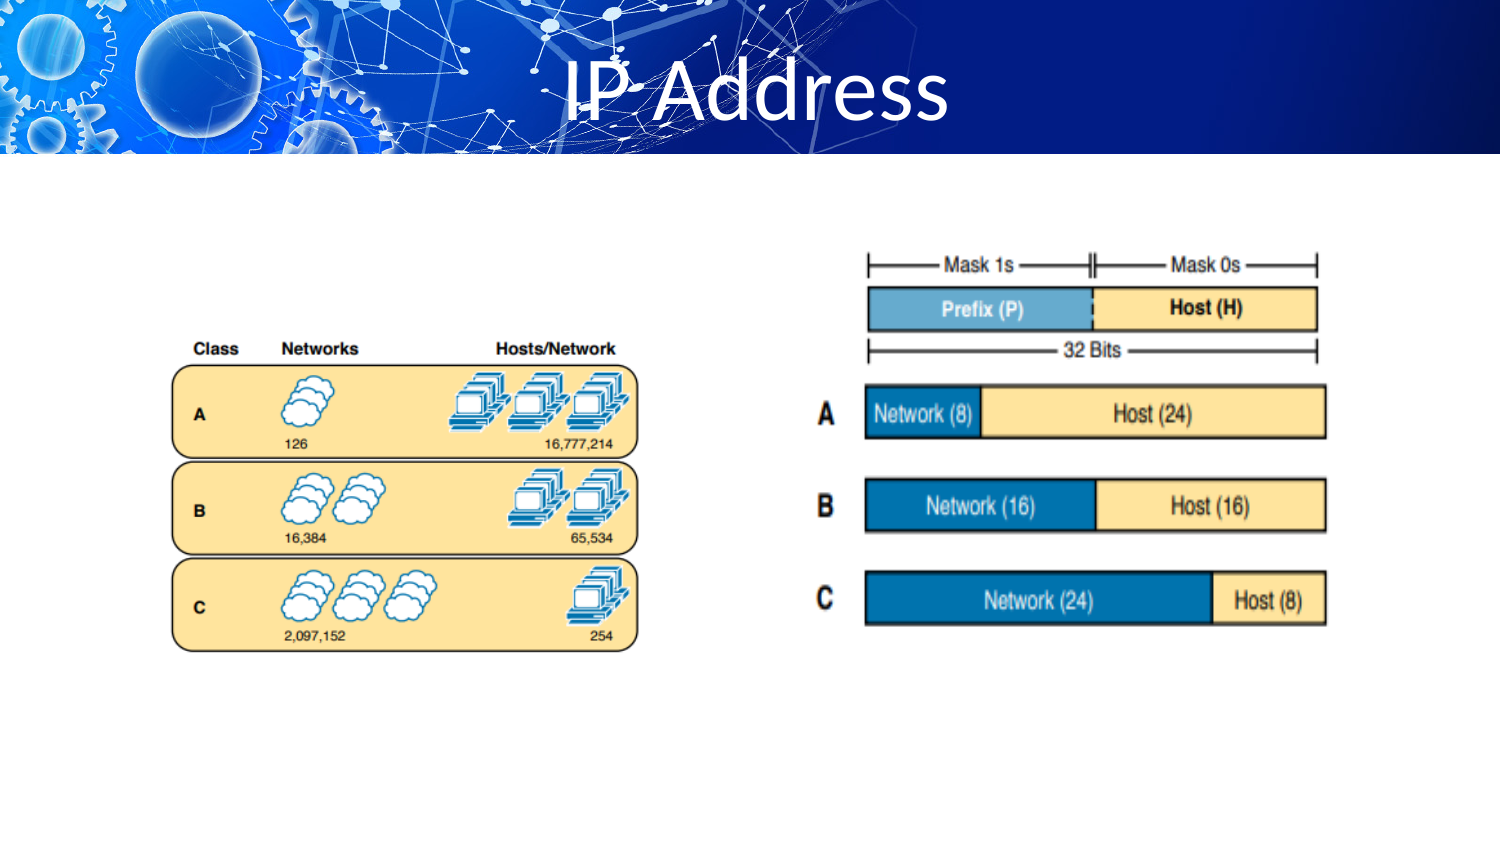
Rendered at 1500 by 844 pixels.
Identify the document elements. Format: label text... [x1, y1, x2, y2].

picture [0, 0, 1500, 844]
text_box IP Address [78, 21, 1434, 147]
